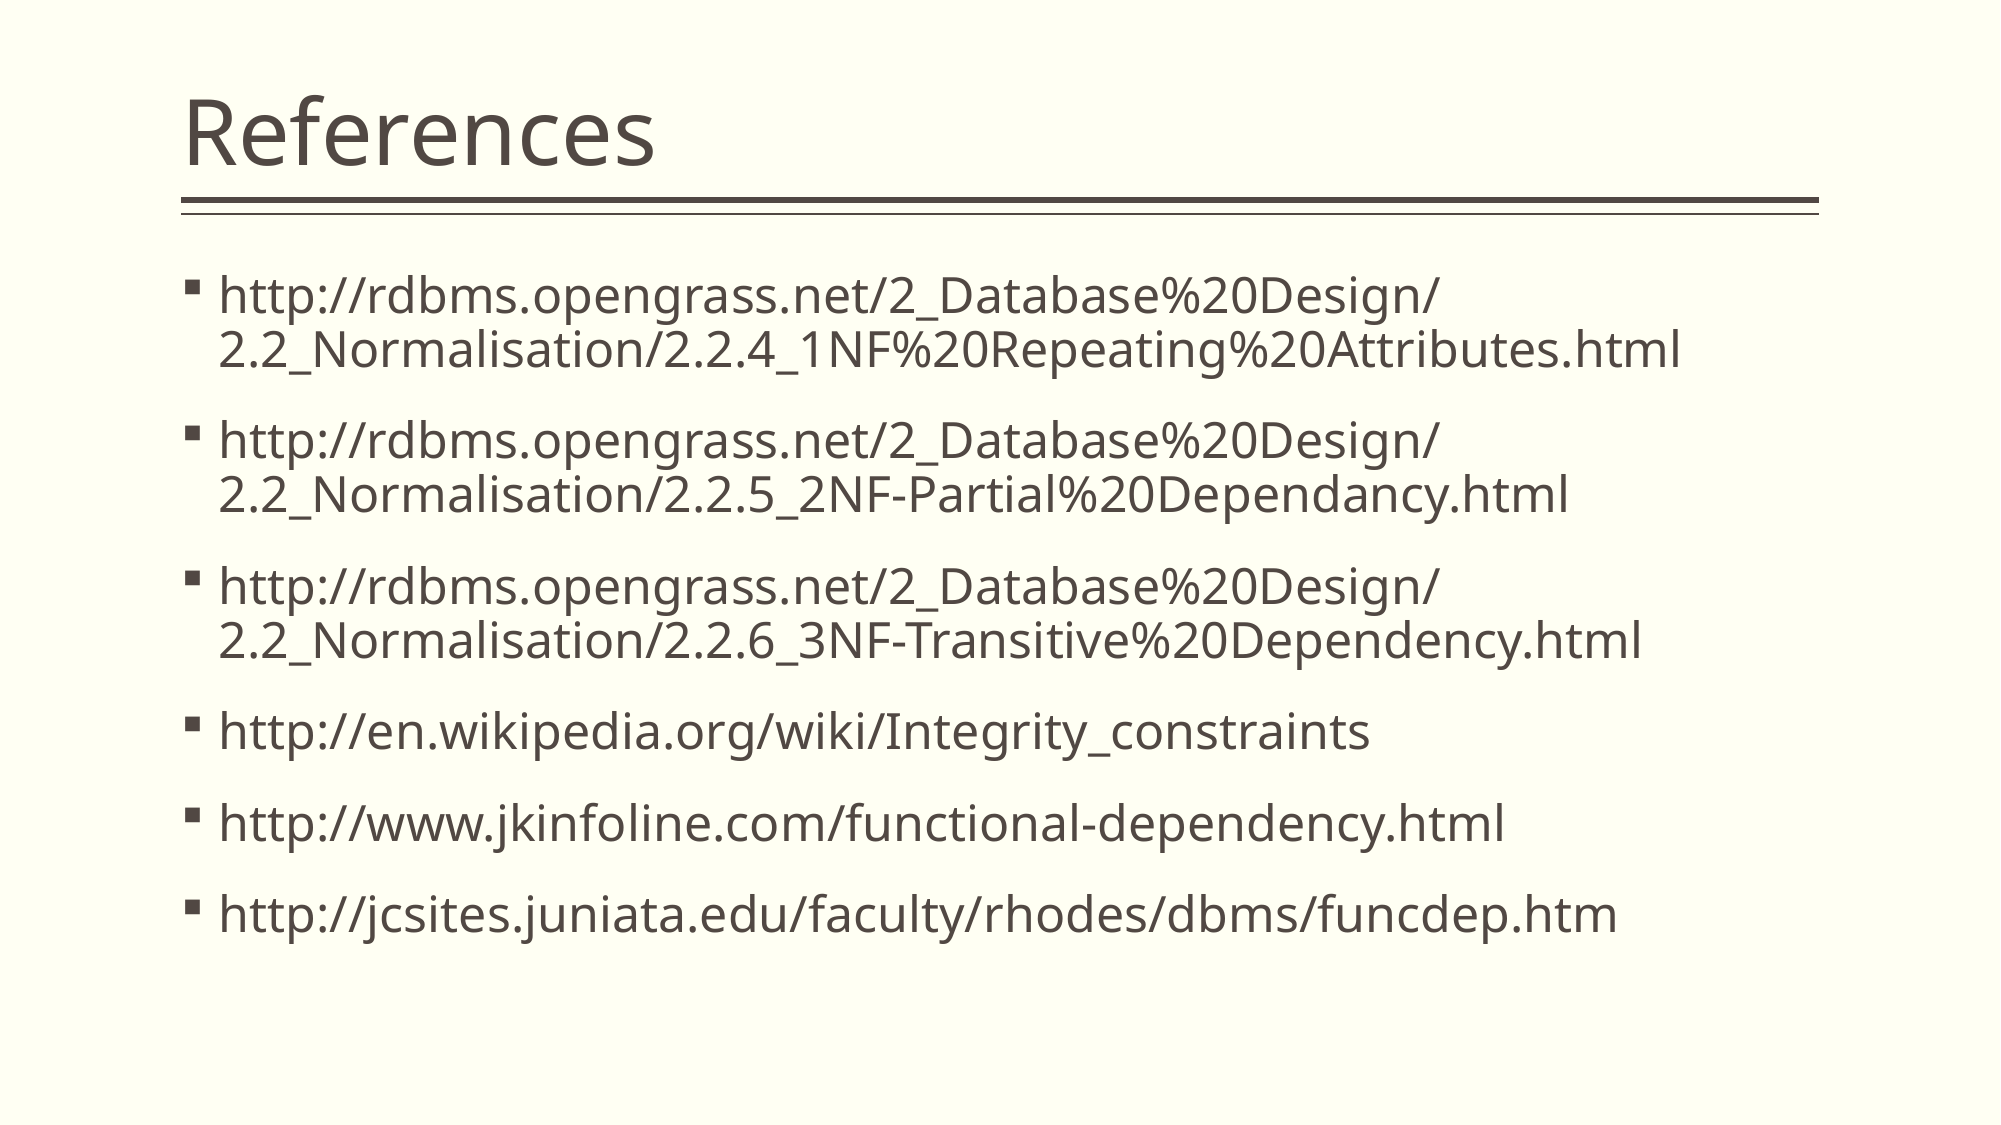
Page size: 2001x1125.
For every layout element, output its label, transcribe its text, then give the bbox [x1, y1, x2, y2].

title References [181, 12, 1819, 193]
list http://rdbms.opengrass.net/2_Database%20Design/2.2_Normalisation/2.2.4_1NF%20Repeating%20Attributes.html http://rdbms.opengrass.net/2_Database%20Design/2.2_Normalisation/2.2.5_2NF-Partial%20Dependancy.html http://rdbms.opengrass.net/2_Database%20Design/2.2_Normalisation/2.2.6_3NF-Transitive%20Dependency.html http://en.wikipedia.org/wiki/Integrity_constraints http://www.jkinfoline.com/functional-dependency.html http://jcsites.juniata.edu/faculty/rhodes/dbms/funcdep.htm [181, 262, 1819, 1013]
